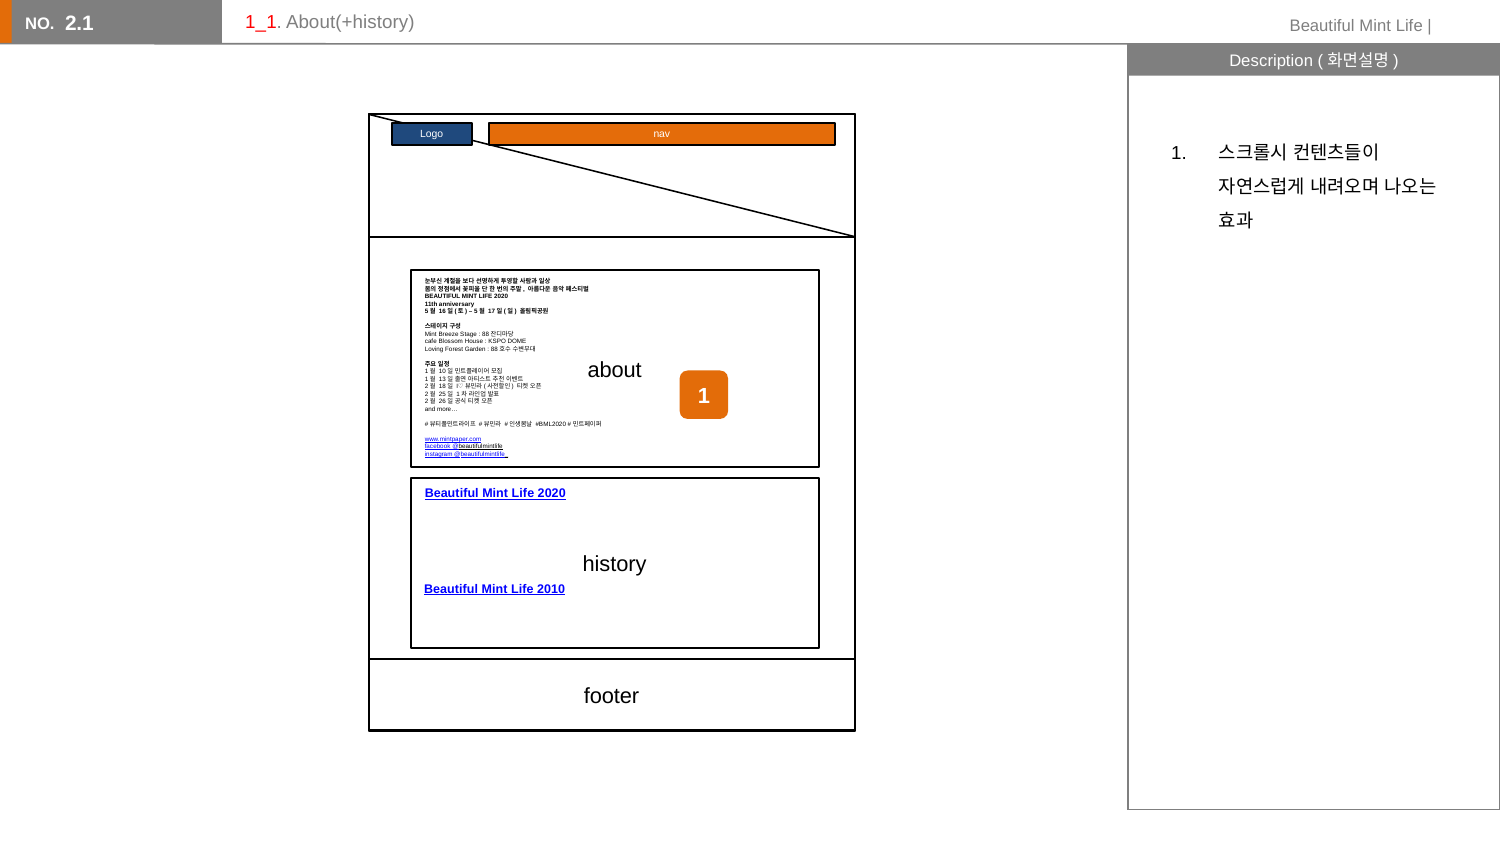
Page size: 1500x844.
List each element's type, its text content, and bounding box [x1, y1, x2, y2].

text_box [368, 114, 855, 731]
title 1_1. About(+history) [230, 2, 1073, 51]
list 2.1 [64, 2, 231, 50]
text_box 스크롤시 컨텐츠들이 자연스럽게 내려오며 나오는 효과 [1129, 122, 1463, 239]
